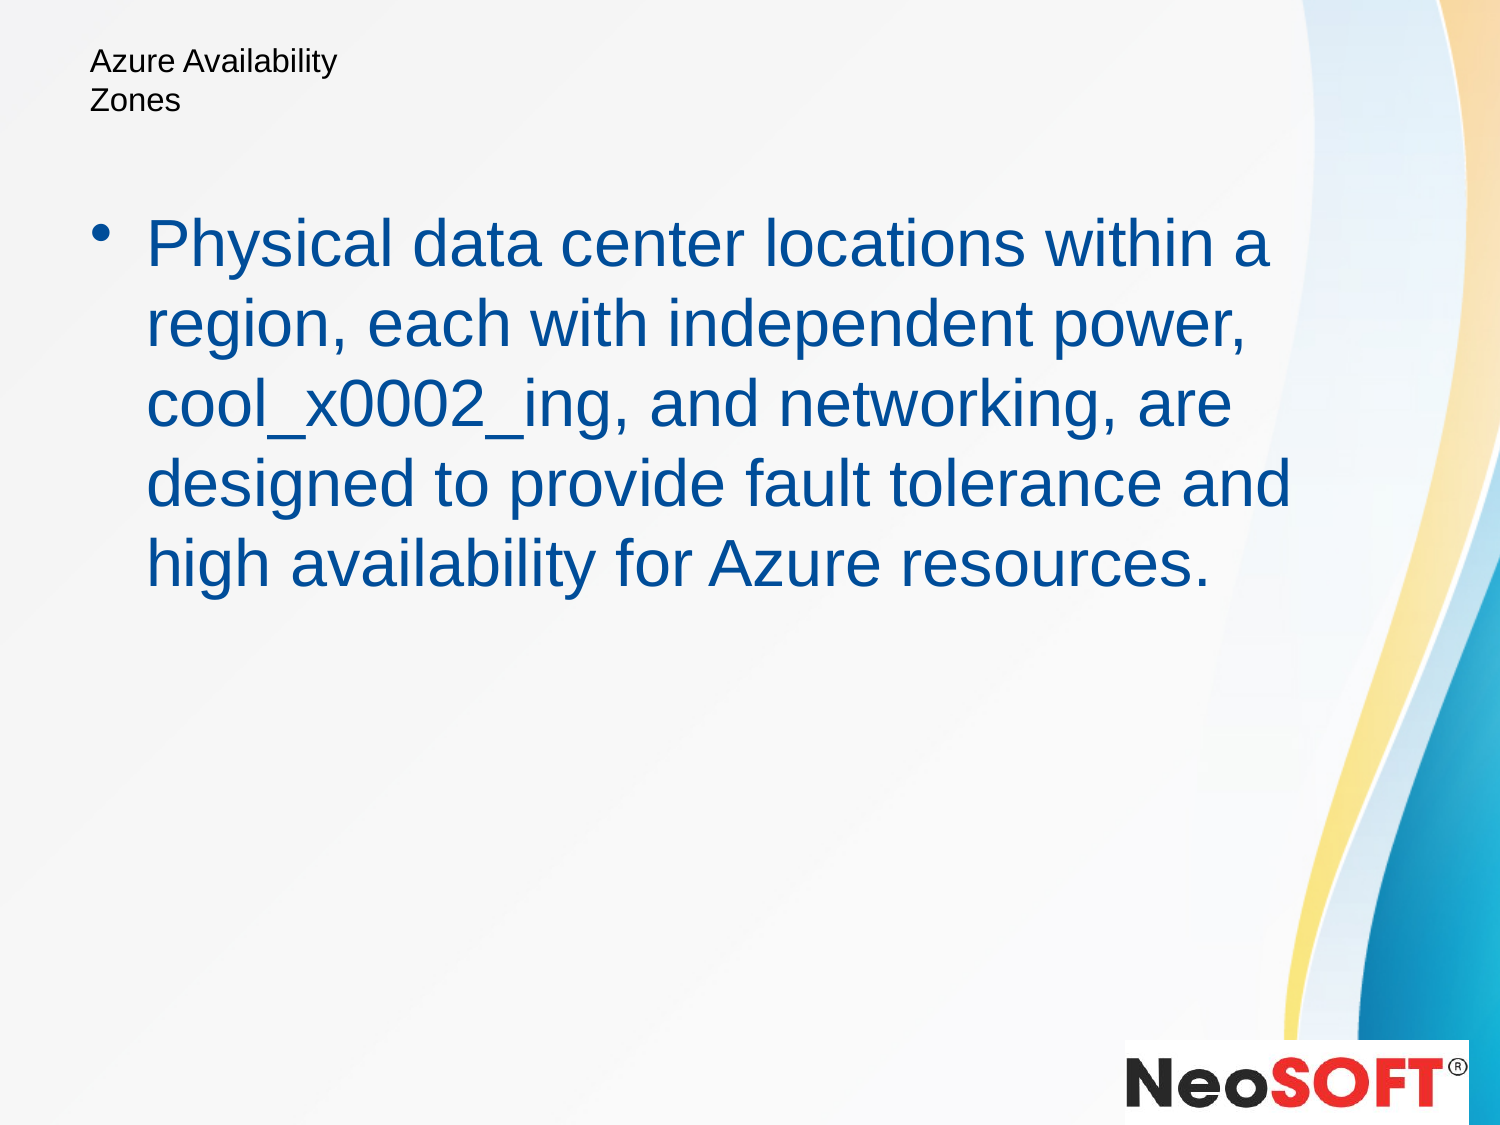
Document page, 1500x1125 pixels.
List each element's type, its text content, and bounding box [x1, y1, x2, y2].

list Physical data center locations within a region, each with independent power, cool_x0002_ing, and networking, are designed to provide fault tolerance and high availability for Azure resources. [74, 192, 1426, 1006]
picture [0, 0, 1500, 1125]
title Azure Availability Zones [74, 30, 1426, 127]
